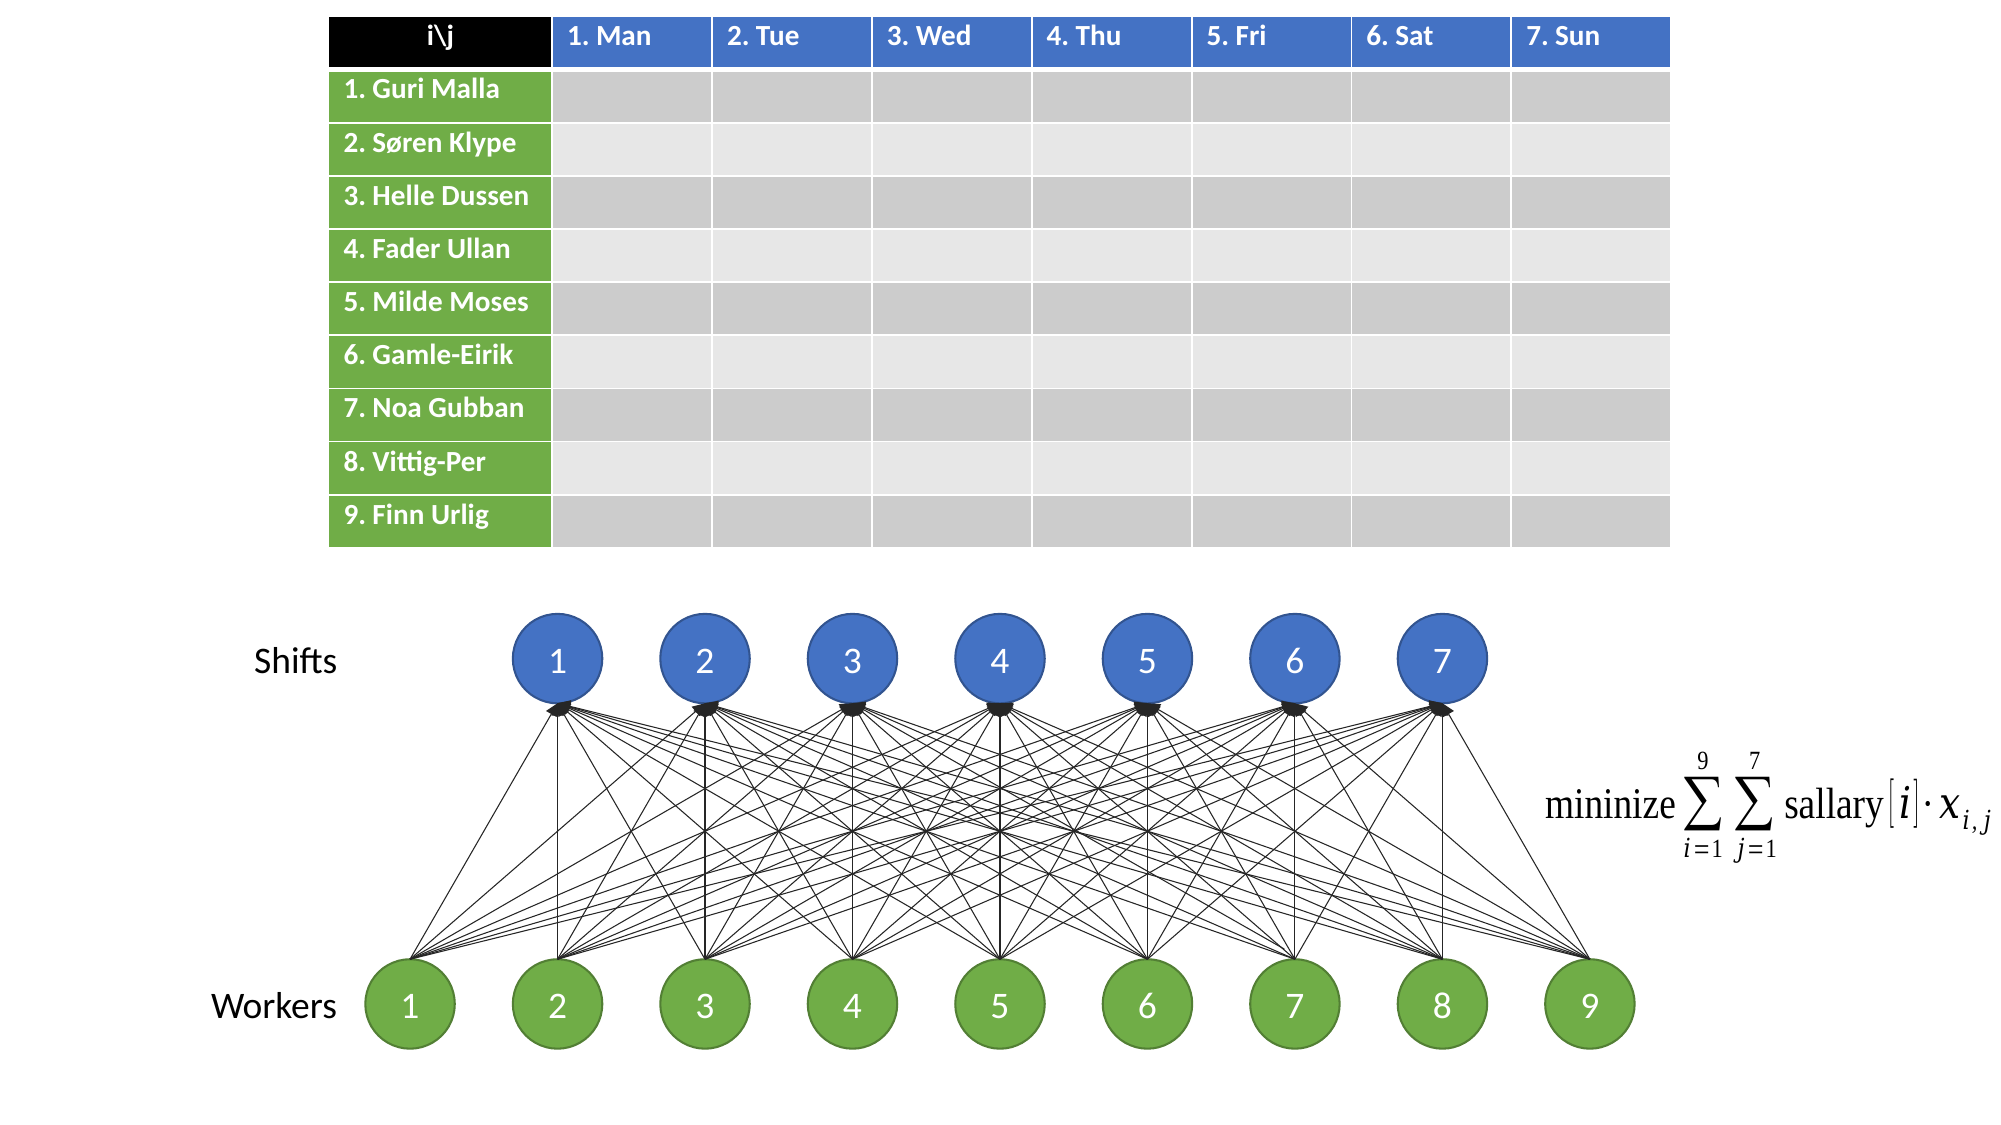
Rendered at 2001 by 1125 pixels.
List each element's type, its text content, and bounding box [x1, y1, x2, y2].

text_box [557, 703, 1590, 960]
text_box 7 [1396, 612, 1489, 703]
text_box 6 [1101, 960, 1194, 1050]
text_box 4 [954, 612, 1046, 703]
text_box 3 [659, 960, 751, 1050]
text_box Shifts [154, 628, 353, 688]
text_box 5 [1101, 612, 1194, 703]
text_box 1 [364, 958, 456, 1050]
text_box 2 [511, 960, 604, 1050]
text_box 8 [1396, 960, 1489, 1050]
text_box 5 [954, 960, 1046, 1050]
text_box 9 [1544, 958, 1636, 1050]
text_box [410, 703, 557, 960]
text_box 6 [1249, 612, 1341, 703]
text_box 7 [1249, 960, 1341, 1050]
text_box 3 [806, 612, 899, 703]
text_box Workers [154, 973, 353, 1034]
text_box 1 [511, 612, 604, 703]
text_box 4 [806, 960, 899, 1050]
text_box 2 [659, 612, 751, 703]
